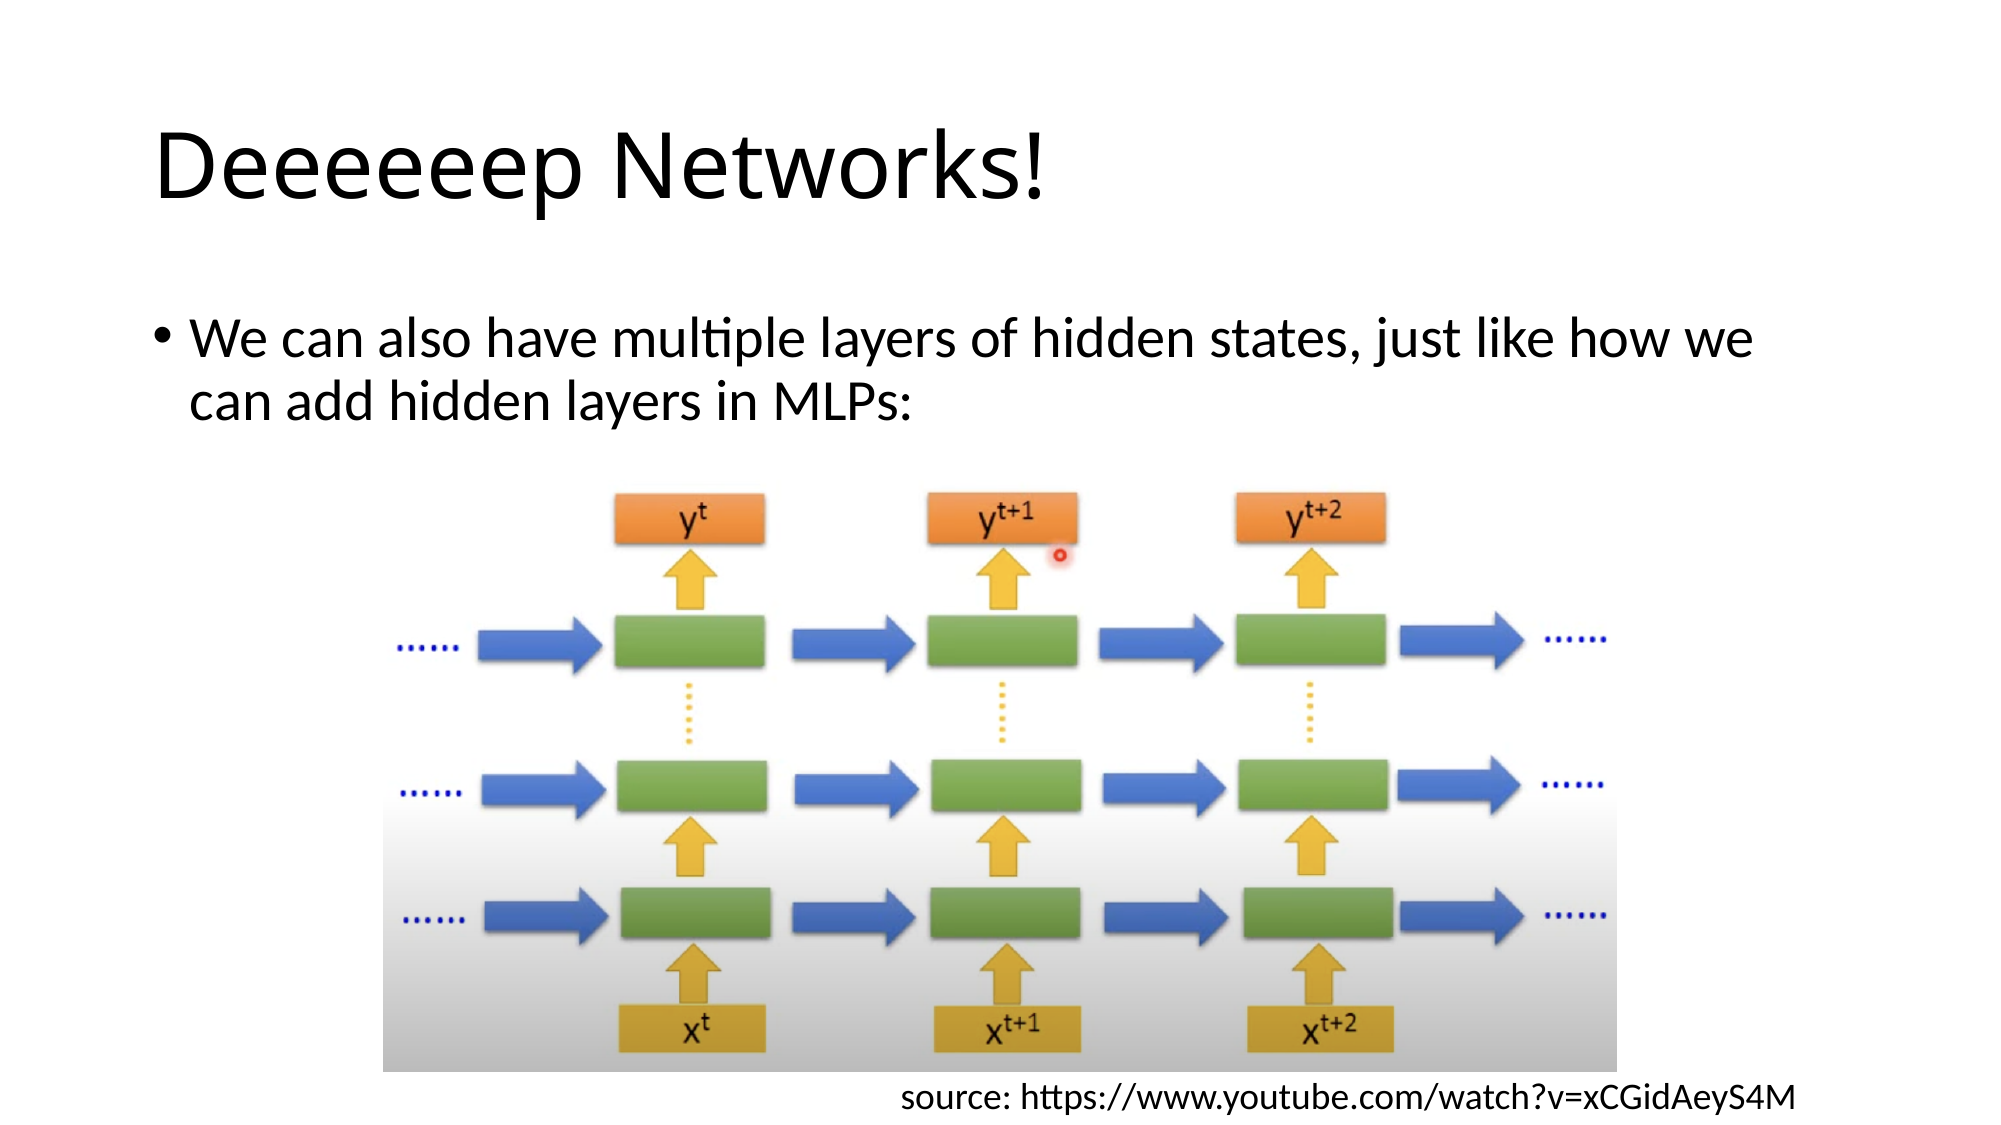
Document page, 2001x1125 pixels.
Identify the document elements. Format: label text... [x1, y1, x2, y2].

text_box source: https://www.youtube.com/watch?v=xCGidAeyS4M [885, 1064, 1813, 1125]
title Deeeeeep Networks! [137, 59, 1863, 278]
picture [383, 439, 1617, 1072]
list We can also have multiple layers of hidden states, just like how we can add hidden layers in MLPs: [137, 299, 1863, 1014]
